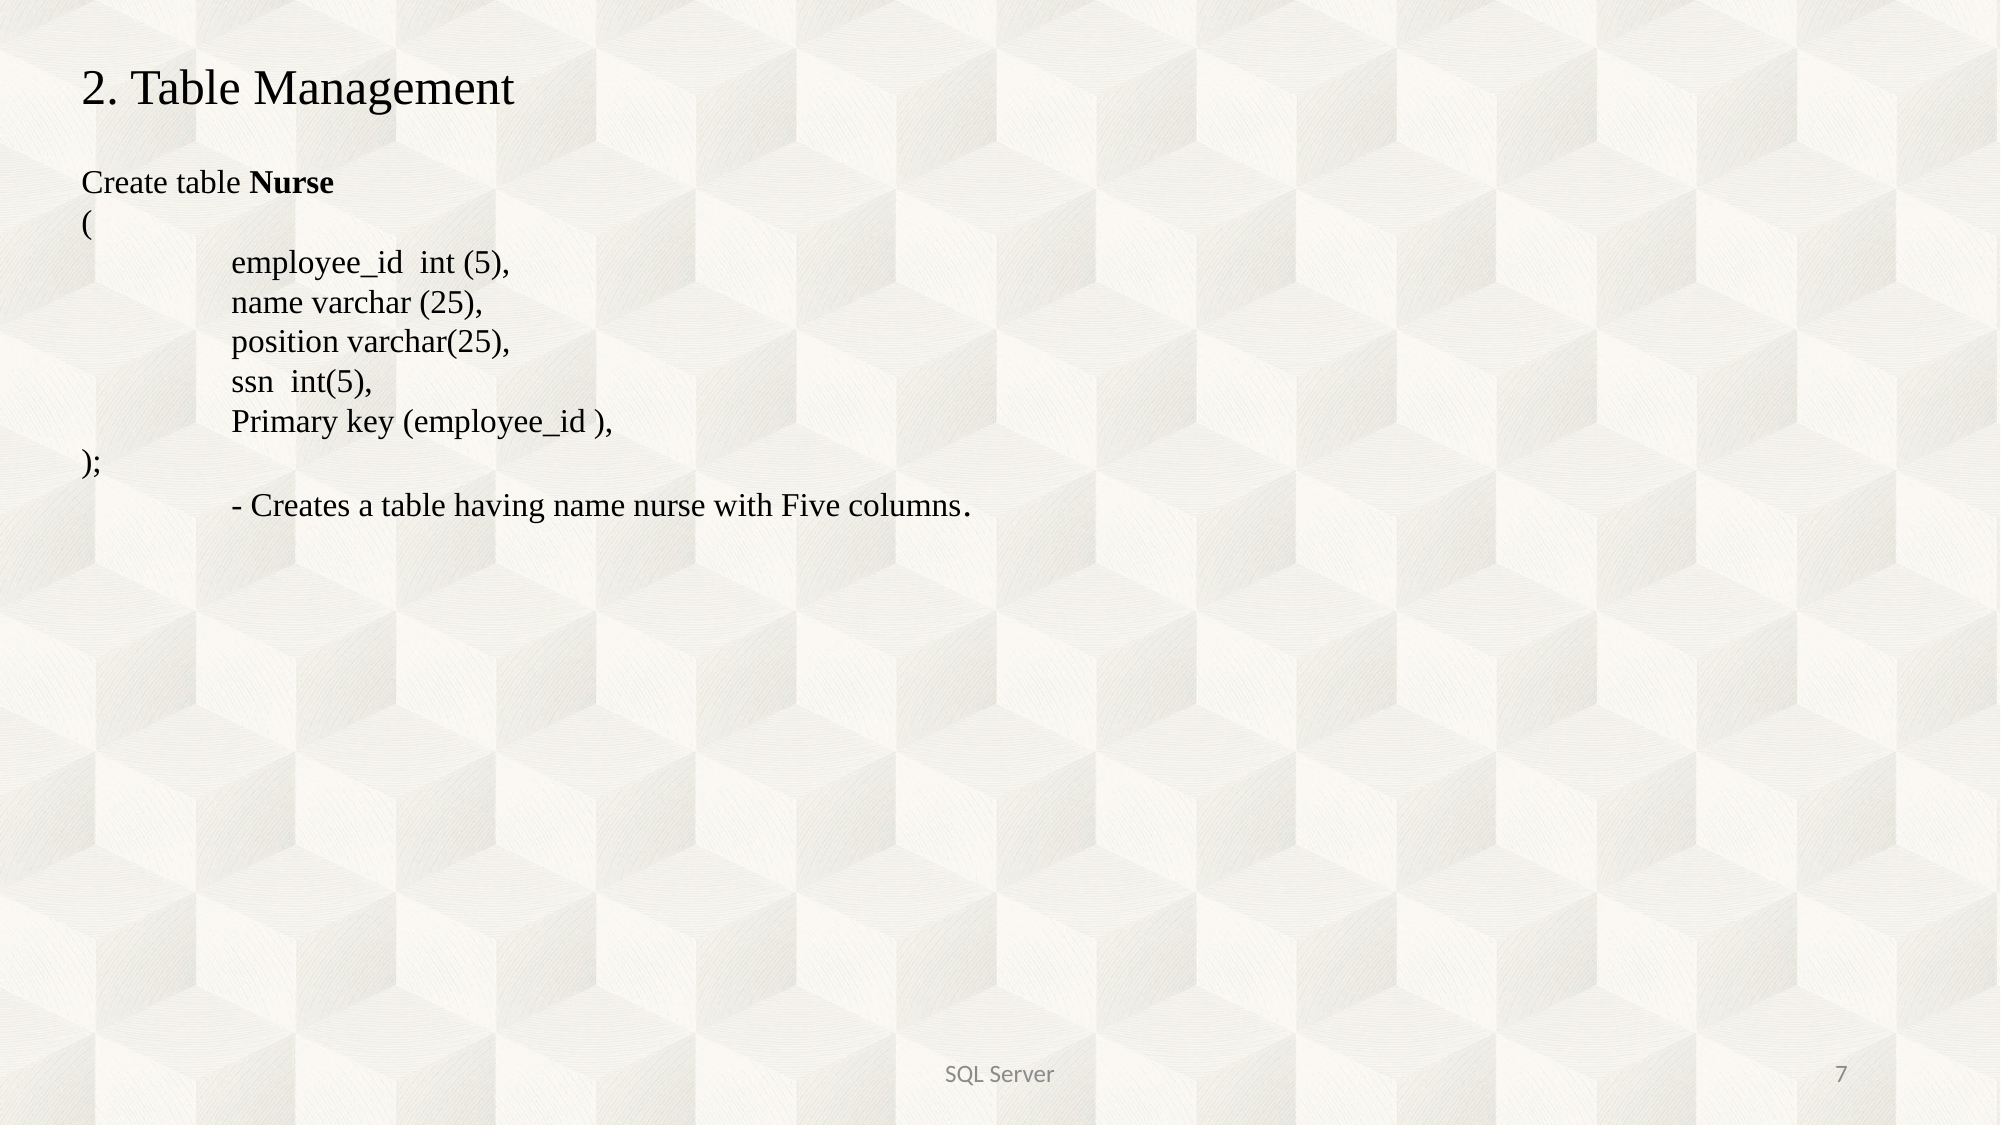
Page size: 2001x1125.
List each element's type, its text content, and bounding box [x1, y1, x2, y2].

text_box SQL Server [662, 1042, 1338, 1103]
text_box 1 [1412, 1042, 1863, 1103]
picture [0, 0, 2001, 1125]
text_box 2. Table Management Create table Nurse ( employee_id int (5), name varchar (25), position varchar(25), ssn int(5), Primary key (employee_id ), ); - Creates a table having name nurse with Five columns. [66, 47, 1863, 697]
